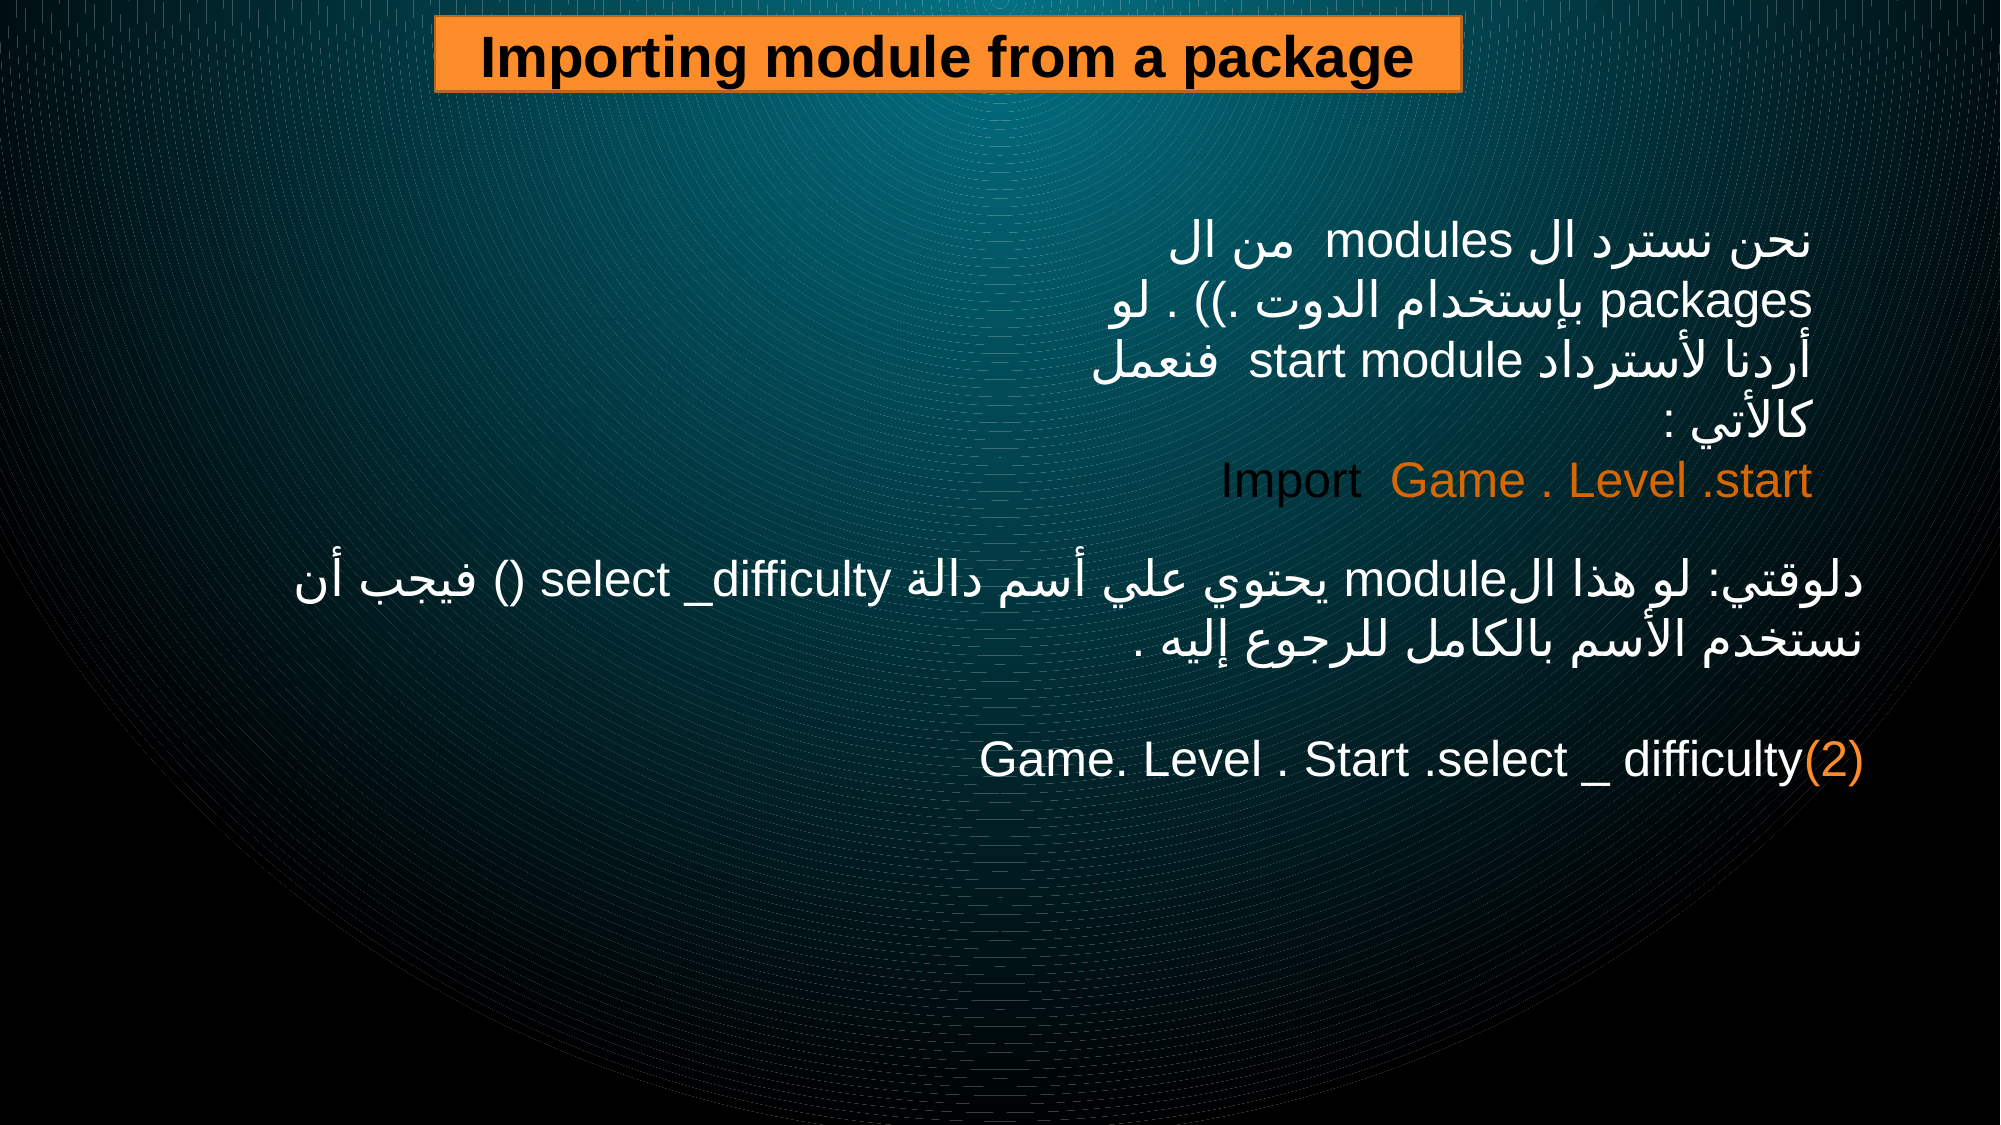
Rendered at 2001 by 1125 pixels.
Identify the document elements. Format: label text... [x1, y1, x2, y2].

text_box [389, 221, 1020, 297]
text_box [1828, 221, 1979, 297]
text_box نحن نسترد ال modules من ال packages بإستخدام الدوت .)) . لو أردنا لأسترداد start module فنعمل كالأتي : Import Game . Level .start [1020, 199, 1828, 515]
text_box دلوقتي: لو هذا الmodule يحتوي علي أسم دالة select _difficulty () فيجب أن نستخدم الأسم بالكامل للرجوع إليه . Game. Level . Start .select _ difficulty(2) [215, 538, 1880, 794]
text_box Importing module from a package [434, 15, 1463, 93]
